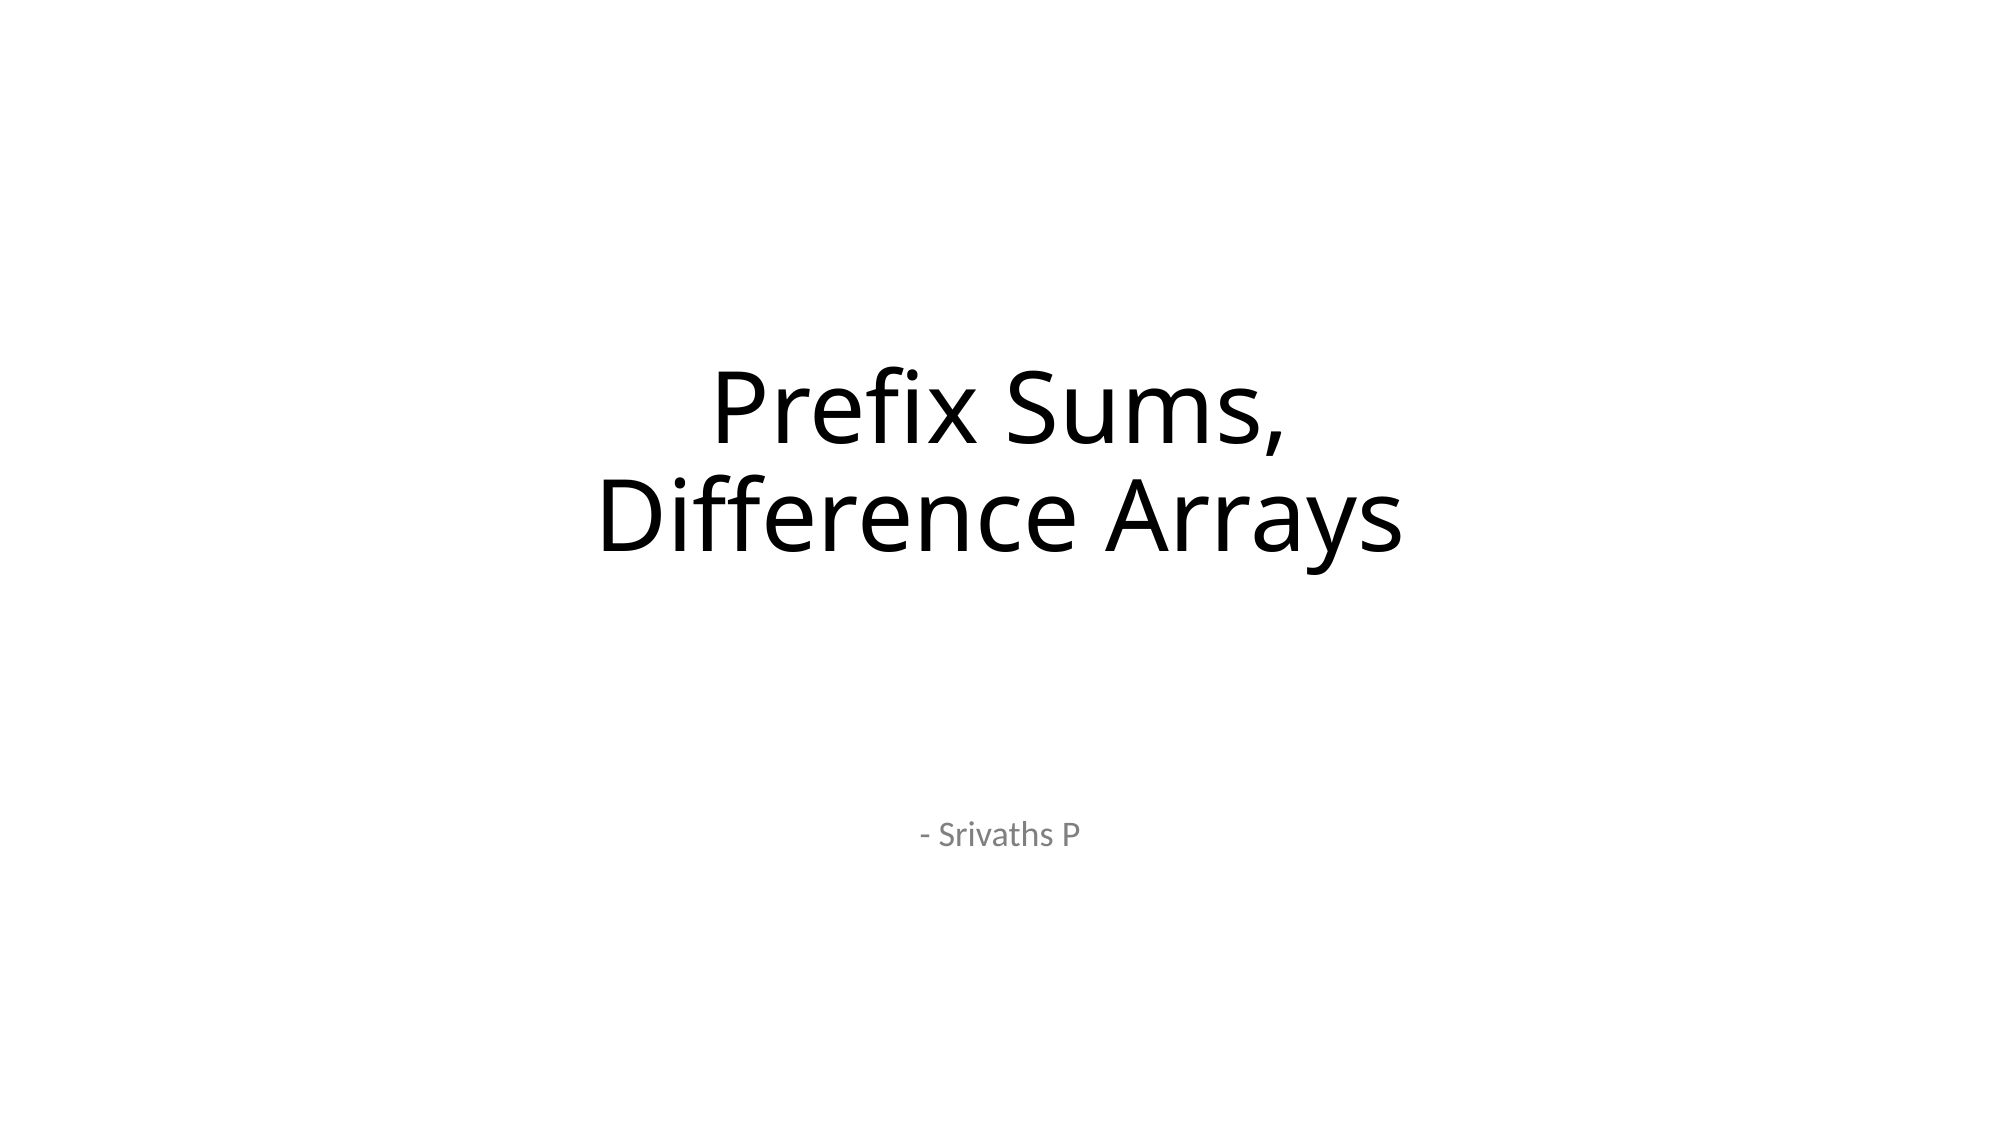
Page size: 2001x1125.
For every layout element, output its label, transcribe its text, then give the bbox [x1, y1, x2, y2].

title Prefix Sums, Difference Arrays [249, 198, 1750, 581]
subtitle - Srivaths P [249, 808, 1750, 863]
